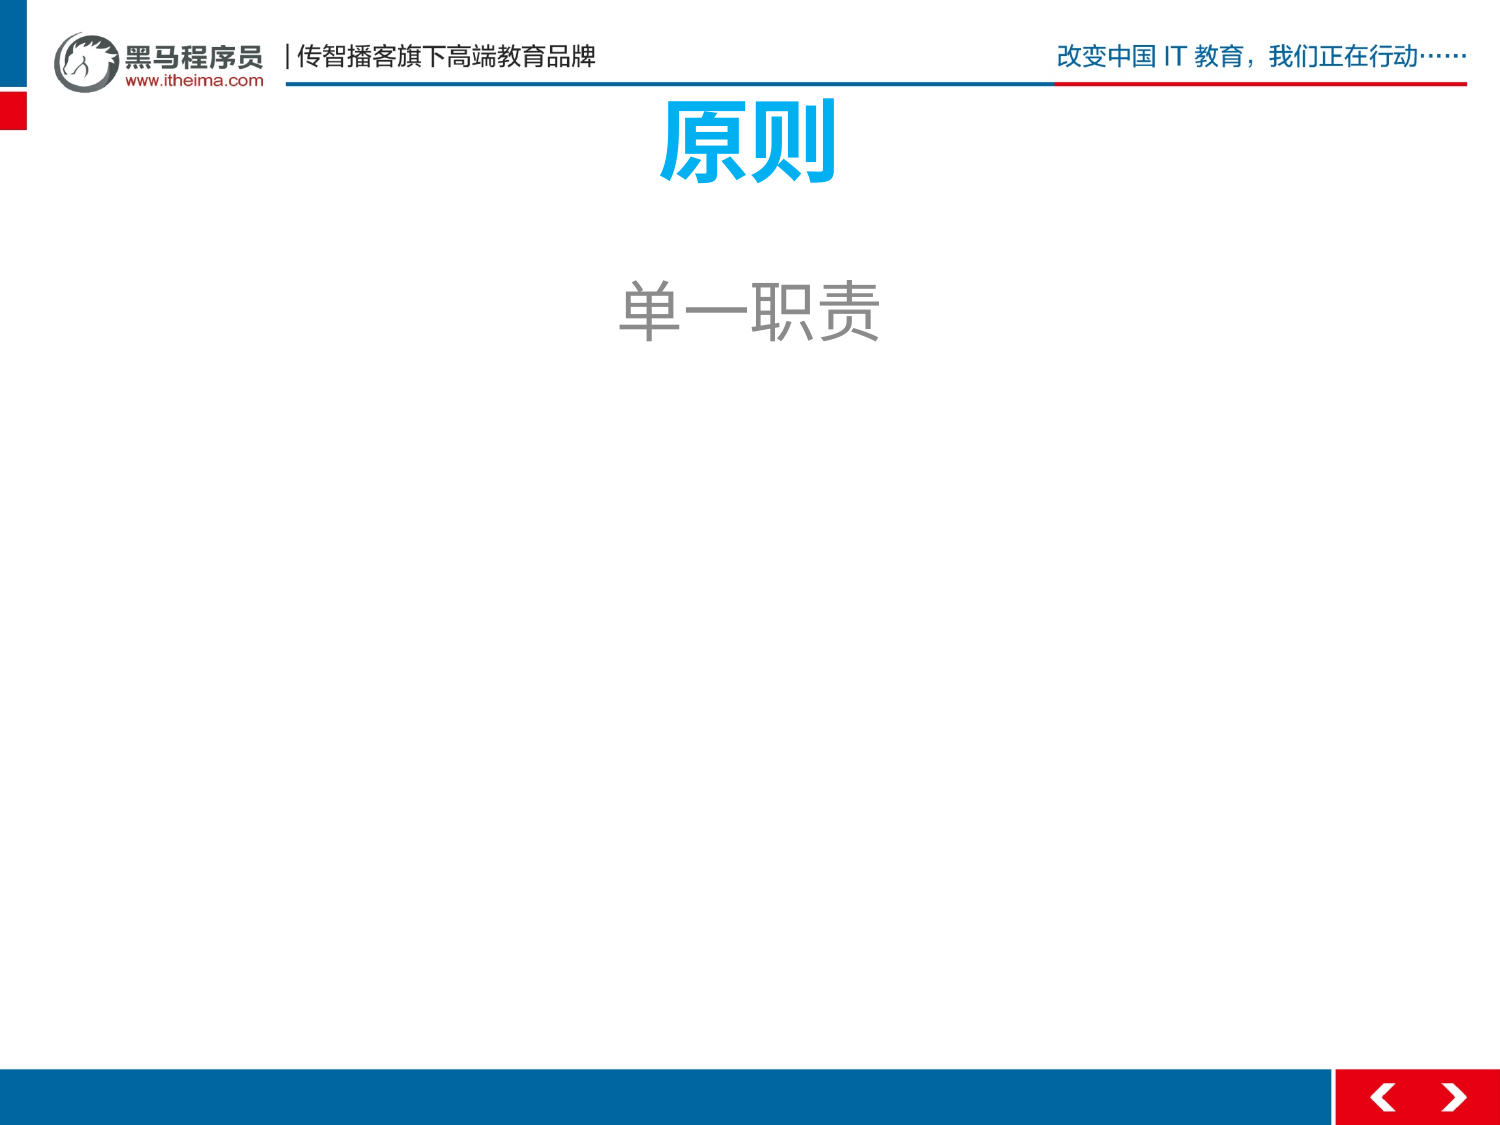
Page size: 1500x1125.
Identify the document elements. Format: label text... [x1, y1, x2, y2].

title 原则 [75, 45, 1425, 233]
picture [0, 0, 1500, 1125]
subtitle 单一职责 [75, 262, 1425, 1005]
